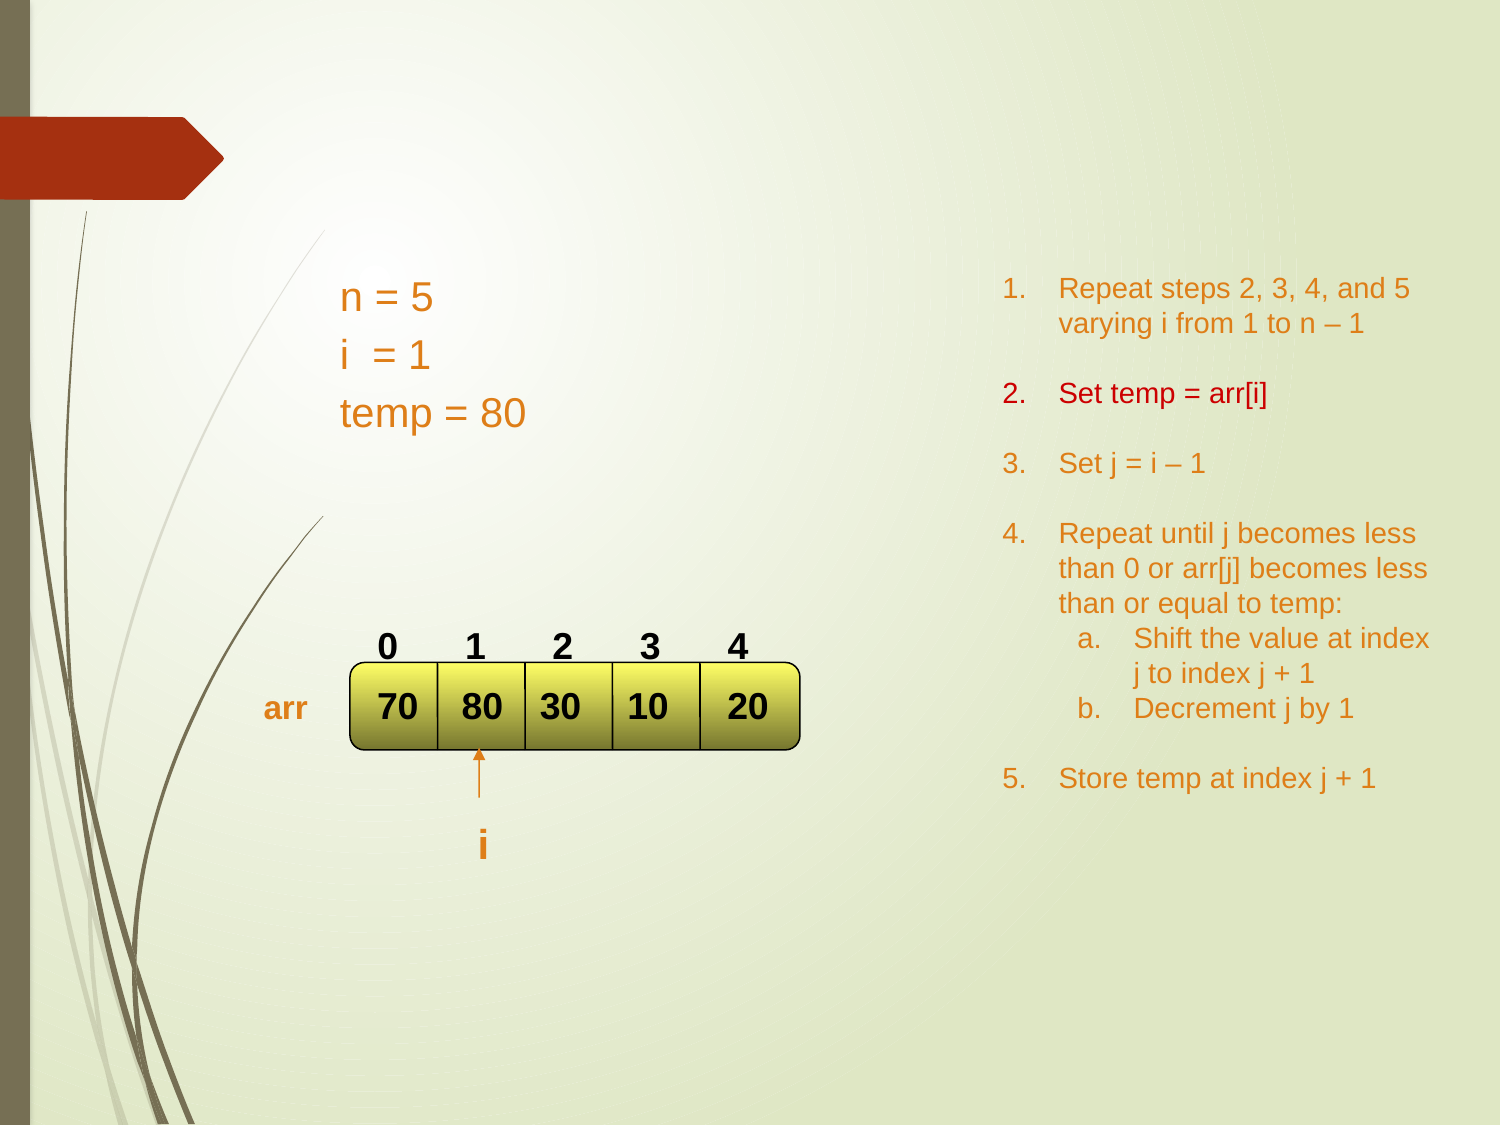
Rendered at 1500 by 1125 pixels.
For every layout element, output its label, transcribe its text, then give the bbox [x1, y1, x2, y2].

text_box Repeat steps 2, 3, 4, and 5 varying i from 1 to n – 1 Set temp = arr[i] Set j = i – 1 Repeat until j becomes less than 0 or arr[j] becomes less than or equal to temp: Shift the value at index j to index j + 1 Decrement j by 1 Store temp at index j + 1 [987, 262, 1450, 907]
text_box 2 [537, 614, 589, 674]
text_box 80 [446, 674, 523, 735]
text_box 0 [362, 614, 414, 674]
text_box 10 [612, 674, 689, 735]
text_box 70 [362, 674, 439, 735]
text_box 20 [712, 674, 789, 735]
text_box 4 [712, 614, 764, 674]
text_box 30 [524, 674, 601, 735]
text_box [613, 662, 800, 750]
text_box [526, 662, 612, 750]
text_box [349, 662, 437, 750]
text_box 3 [625, 614, 676, 674]
text_box [438, 662, 525, 750]
text_box arr [248, 678, 324, 734]
text_box 1 [450, 614, 501, 674]
text_box [472, 747, 486, 798]
text_box n = 5 i = 1 temp = 80 [250, 262, 950, 950]
text_box i [462, 810, 504, 875]
